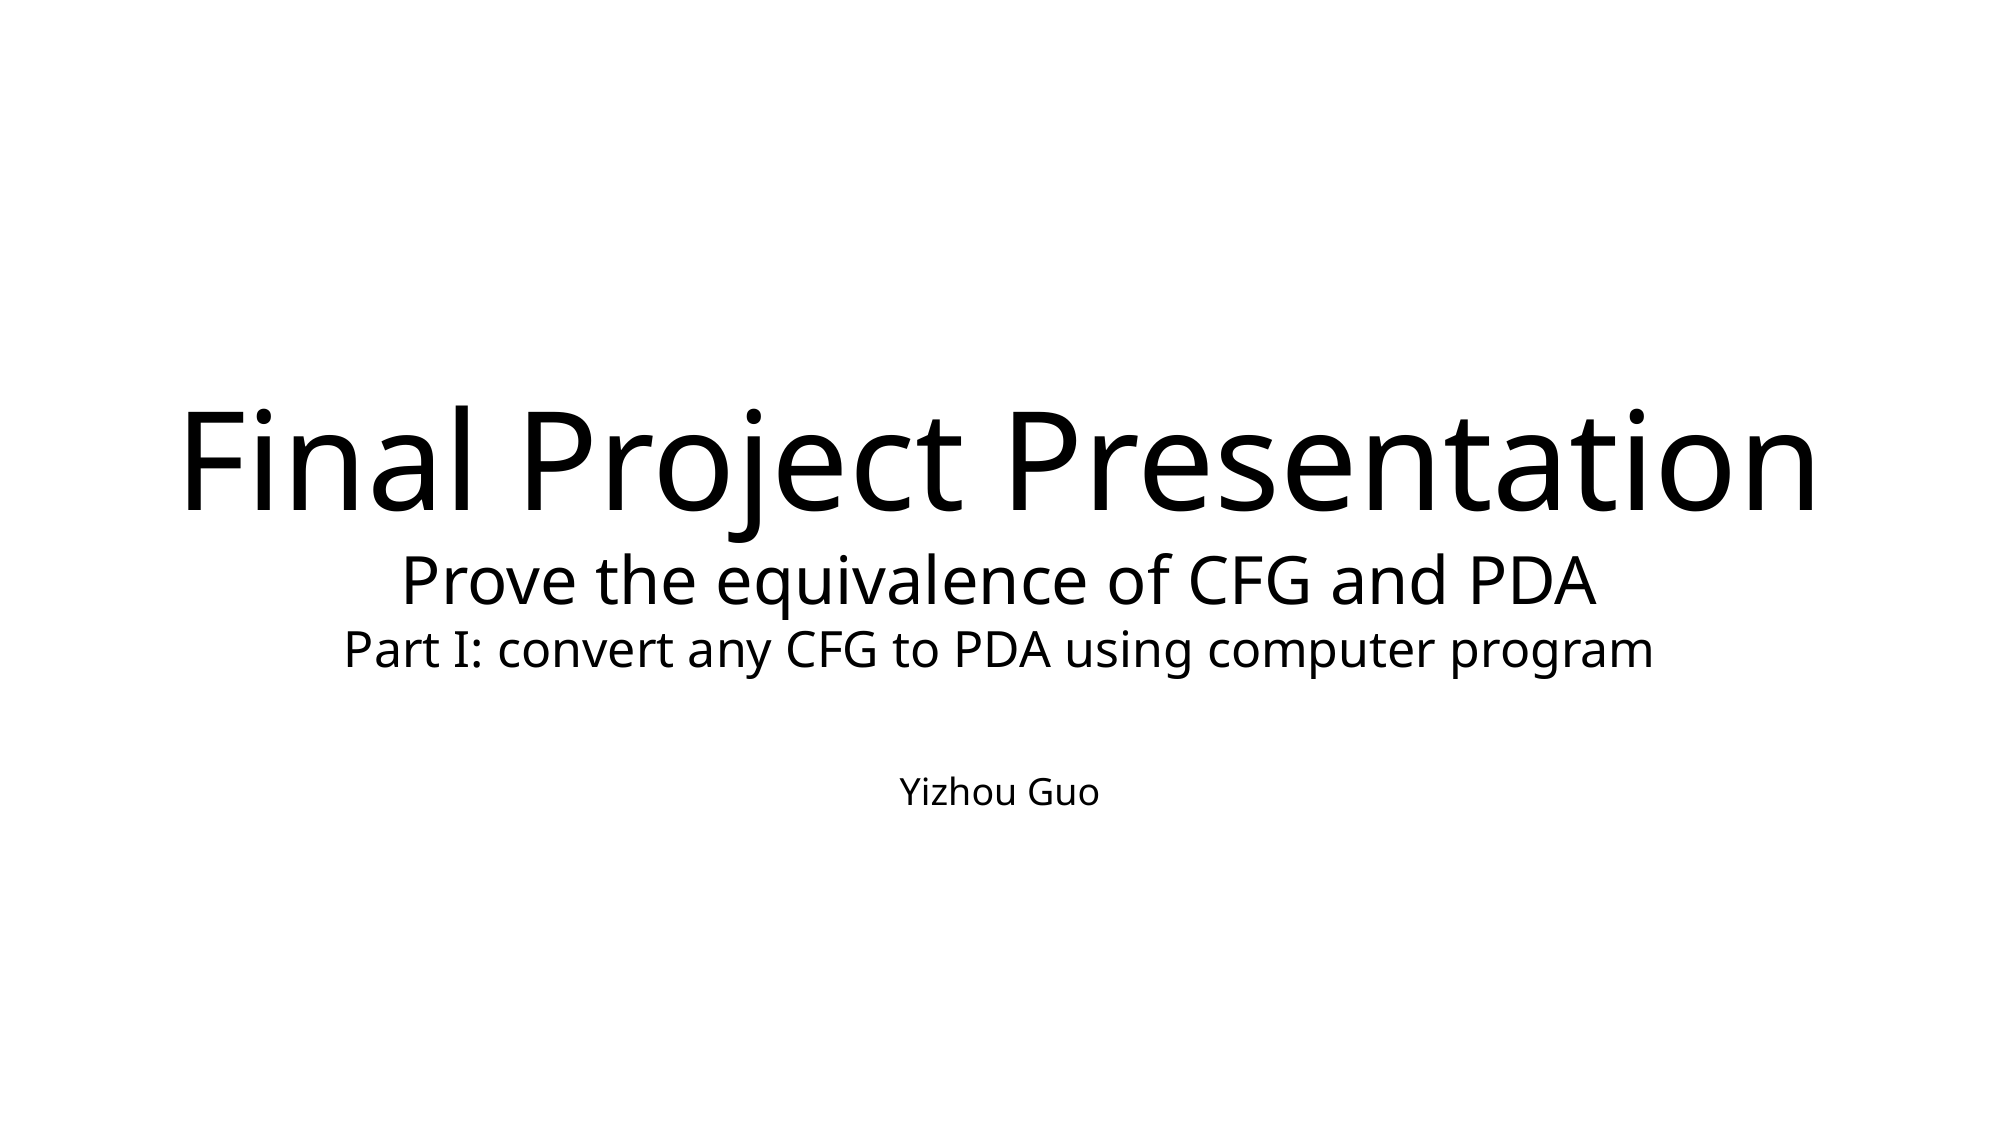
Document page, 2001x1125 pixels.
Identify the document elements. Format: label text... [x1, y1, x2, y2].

text_box Final Project Presentation Prove the equivalence of CFG and PDA Part I: convert any CFG to PDA using computer program Yizhou Guo [160, 365, 1840, 821]
